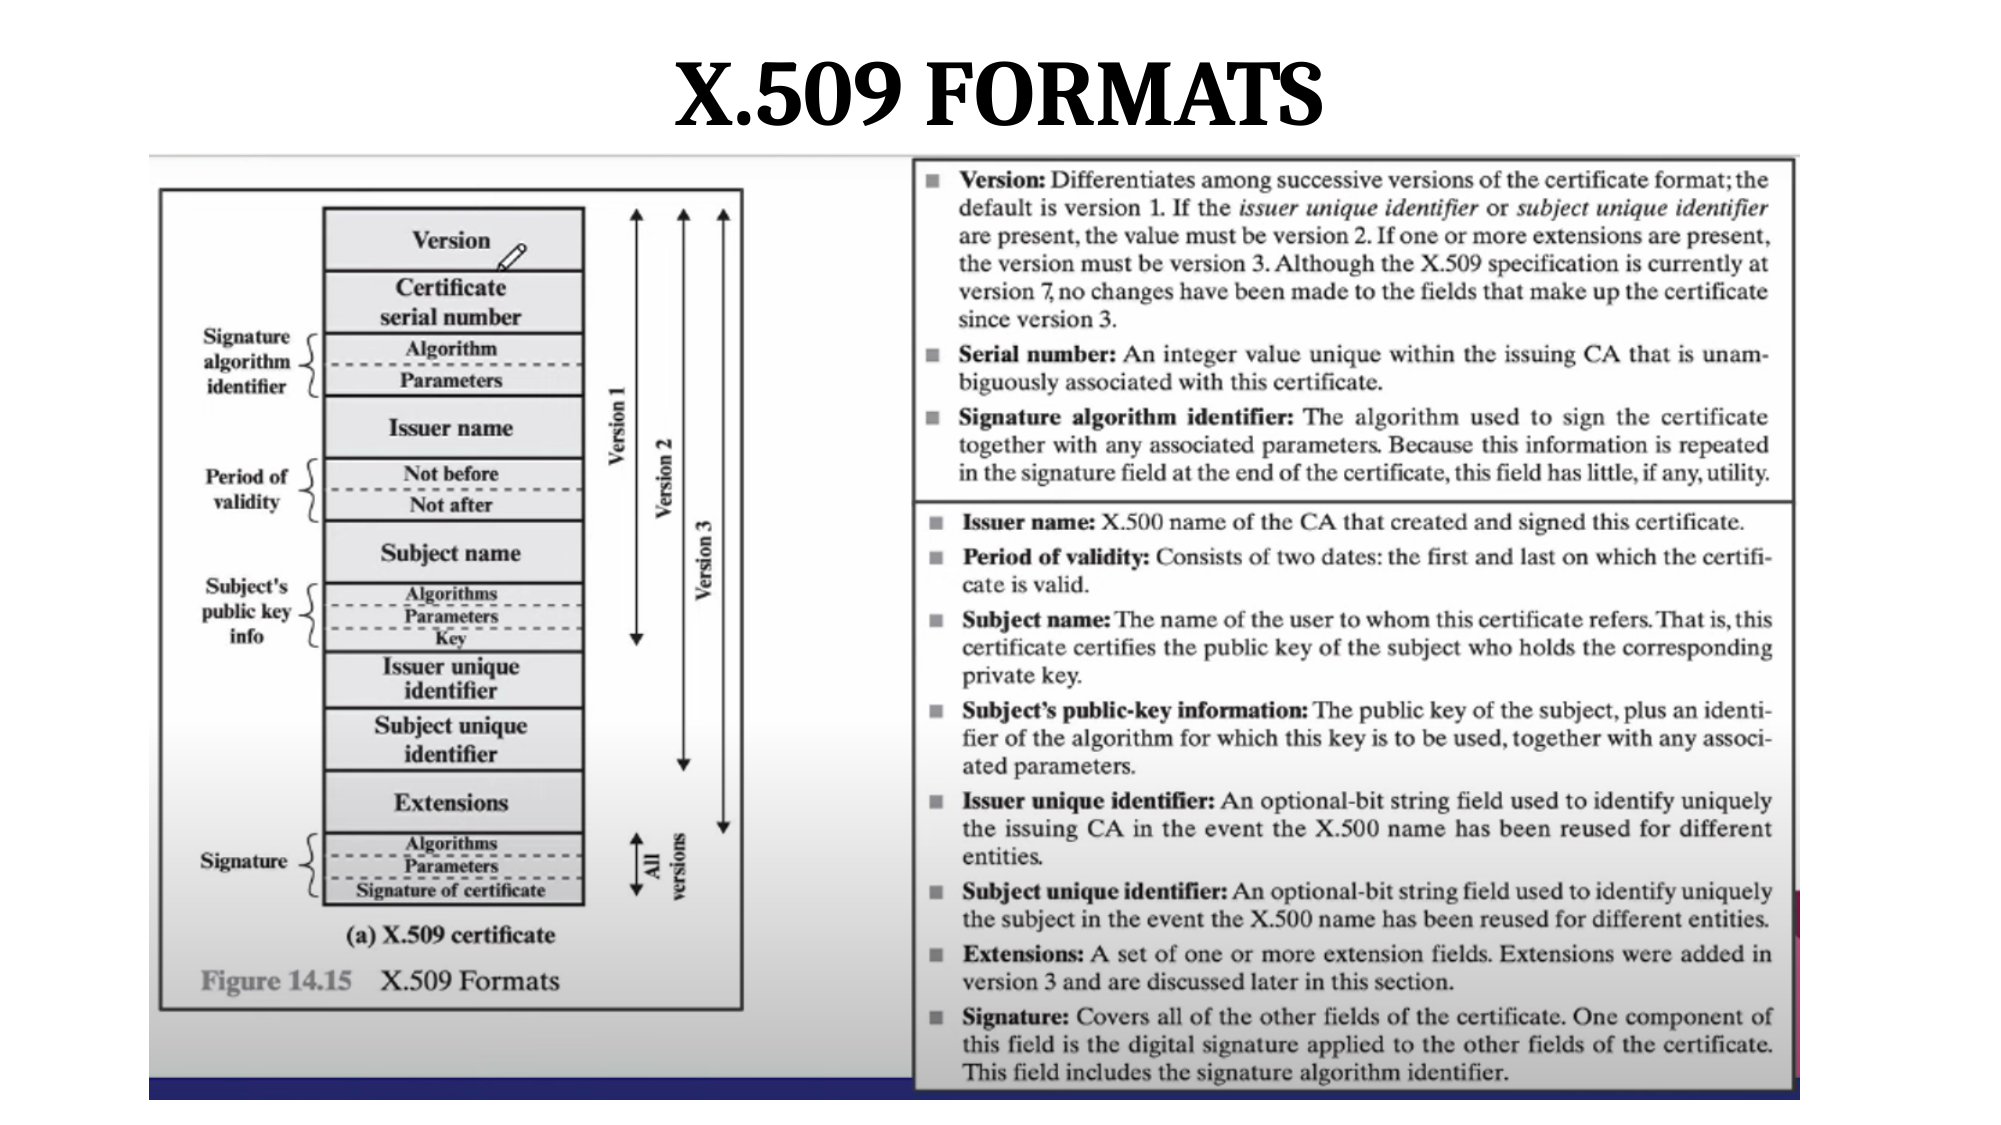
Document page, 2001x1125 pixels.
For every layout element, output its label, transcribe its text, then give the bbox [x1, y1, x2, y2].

picture [149, 153, 1800, 1100]
title X.509 FORMATS [249, 35, 1750, 153]
